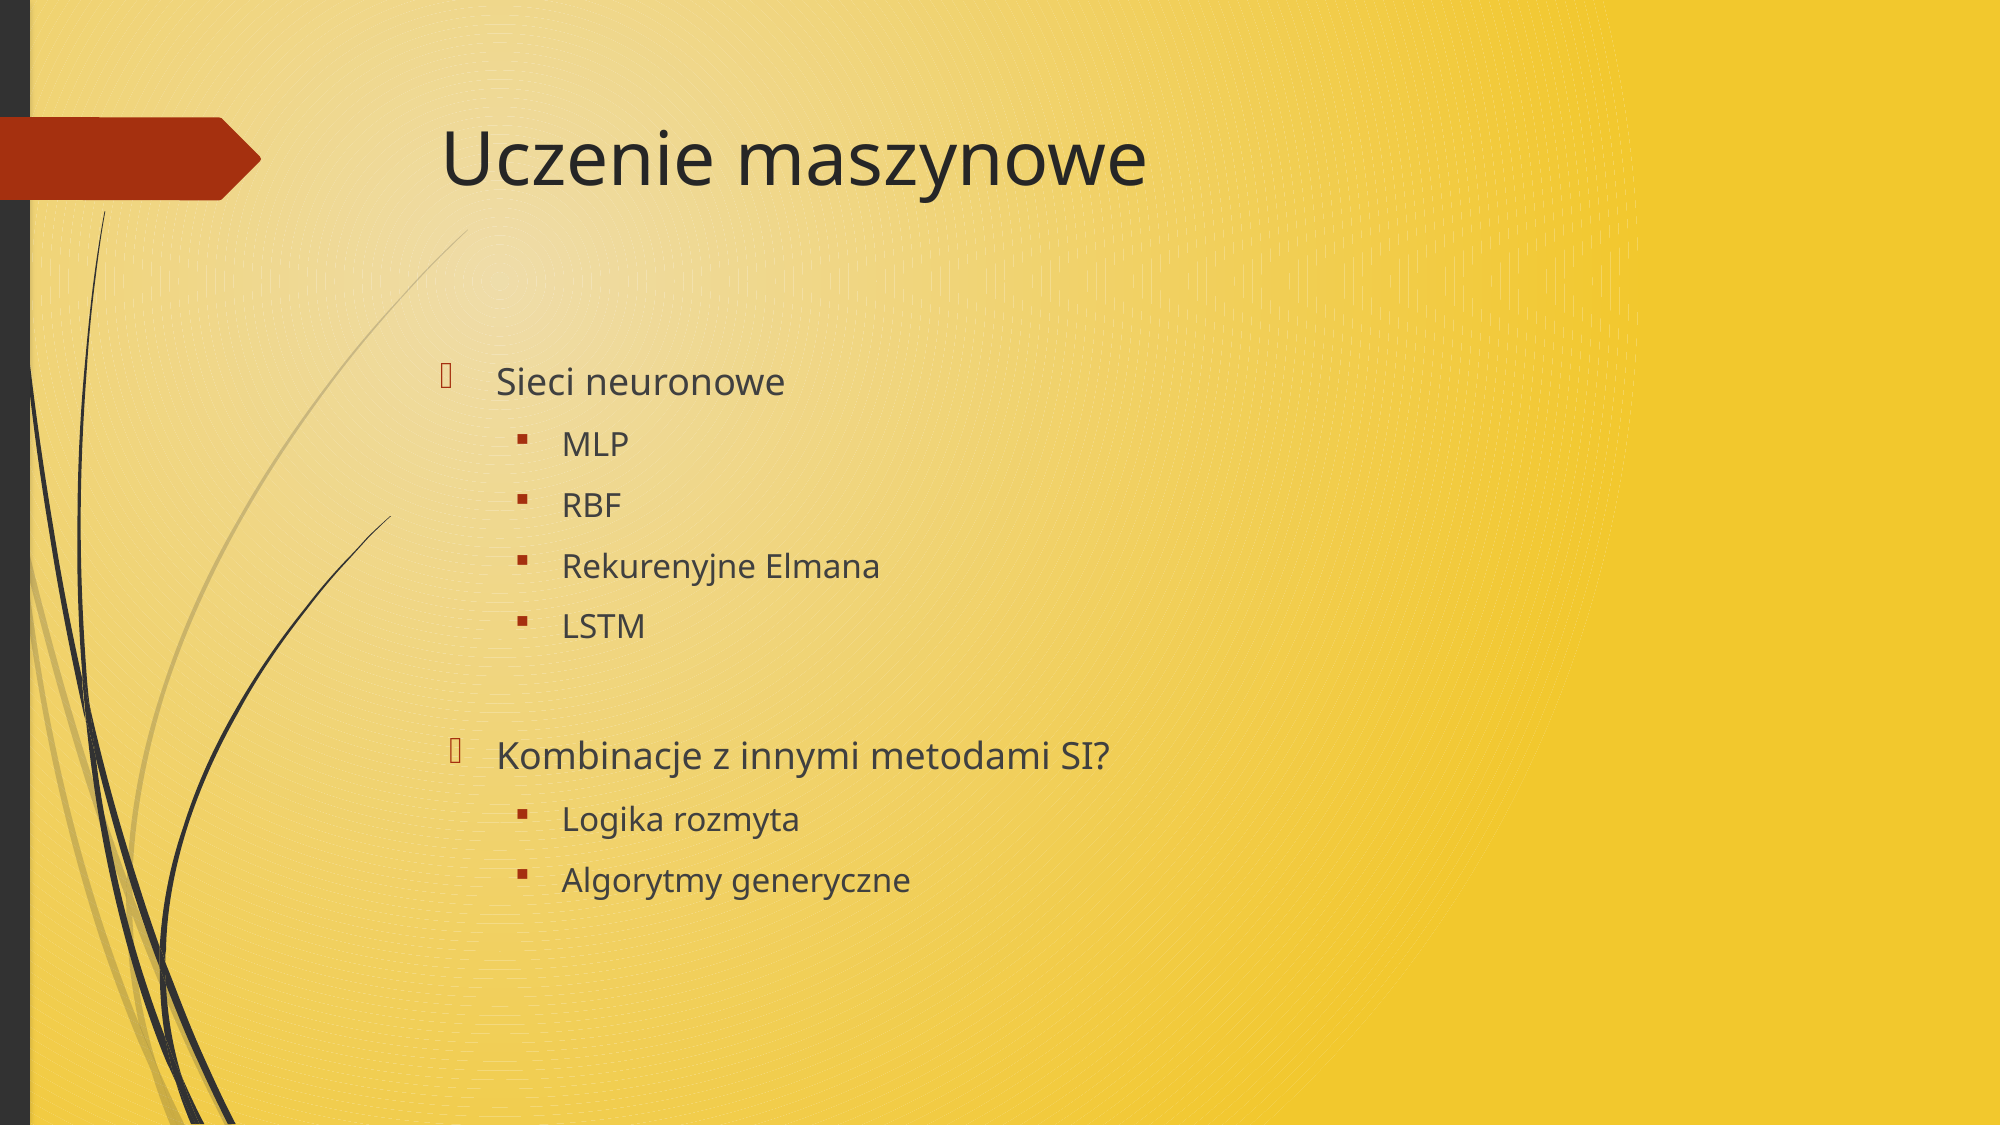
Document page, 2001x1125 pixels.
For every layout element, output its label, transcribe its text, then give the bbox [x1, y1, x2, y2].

list Sieci neuronowe MLP RBF Rekurenyjne Elmana LSTM Kombinacje z innymi metodami SI? Logika rozmyta Algorytmy generyczne [424, 350, 1888, 970]
title Uczenie maszynowe [425, 102, 1888, 313]
